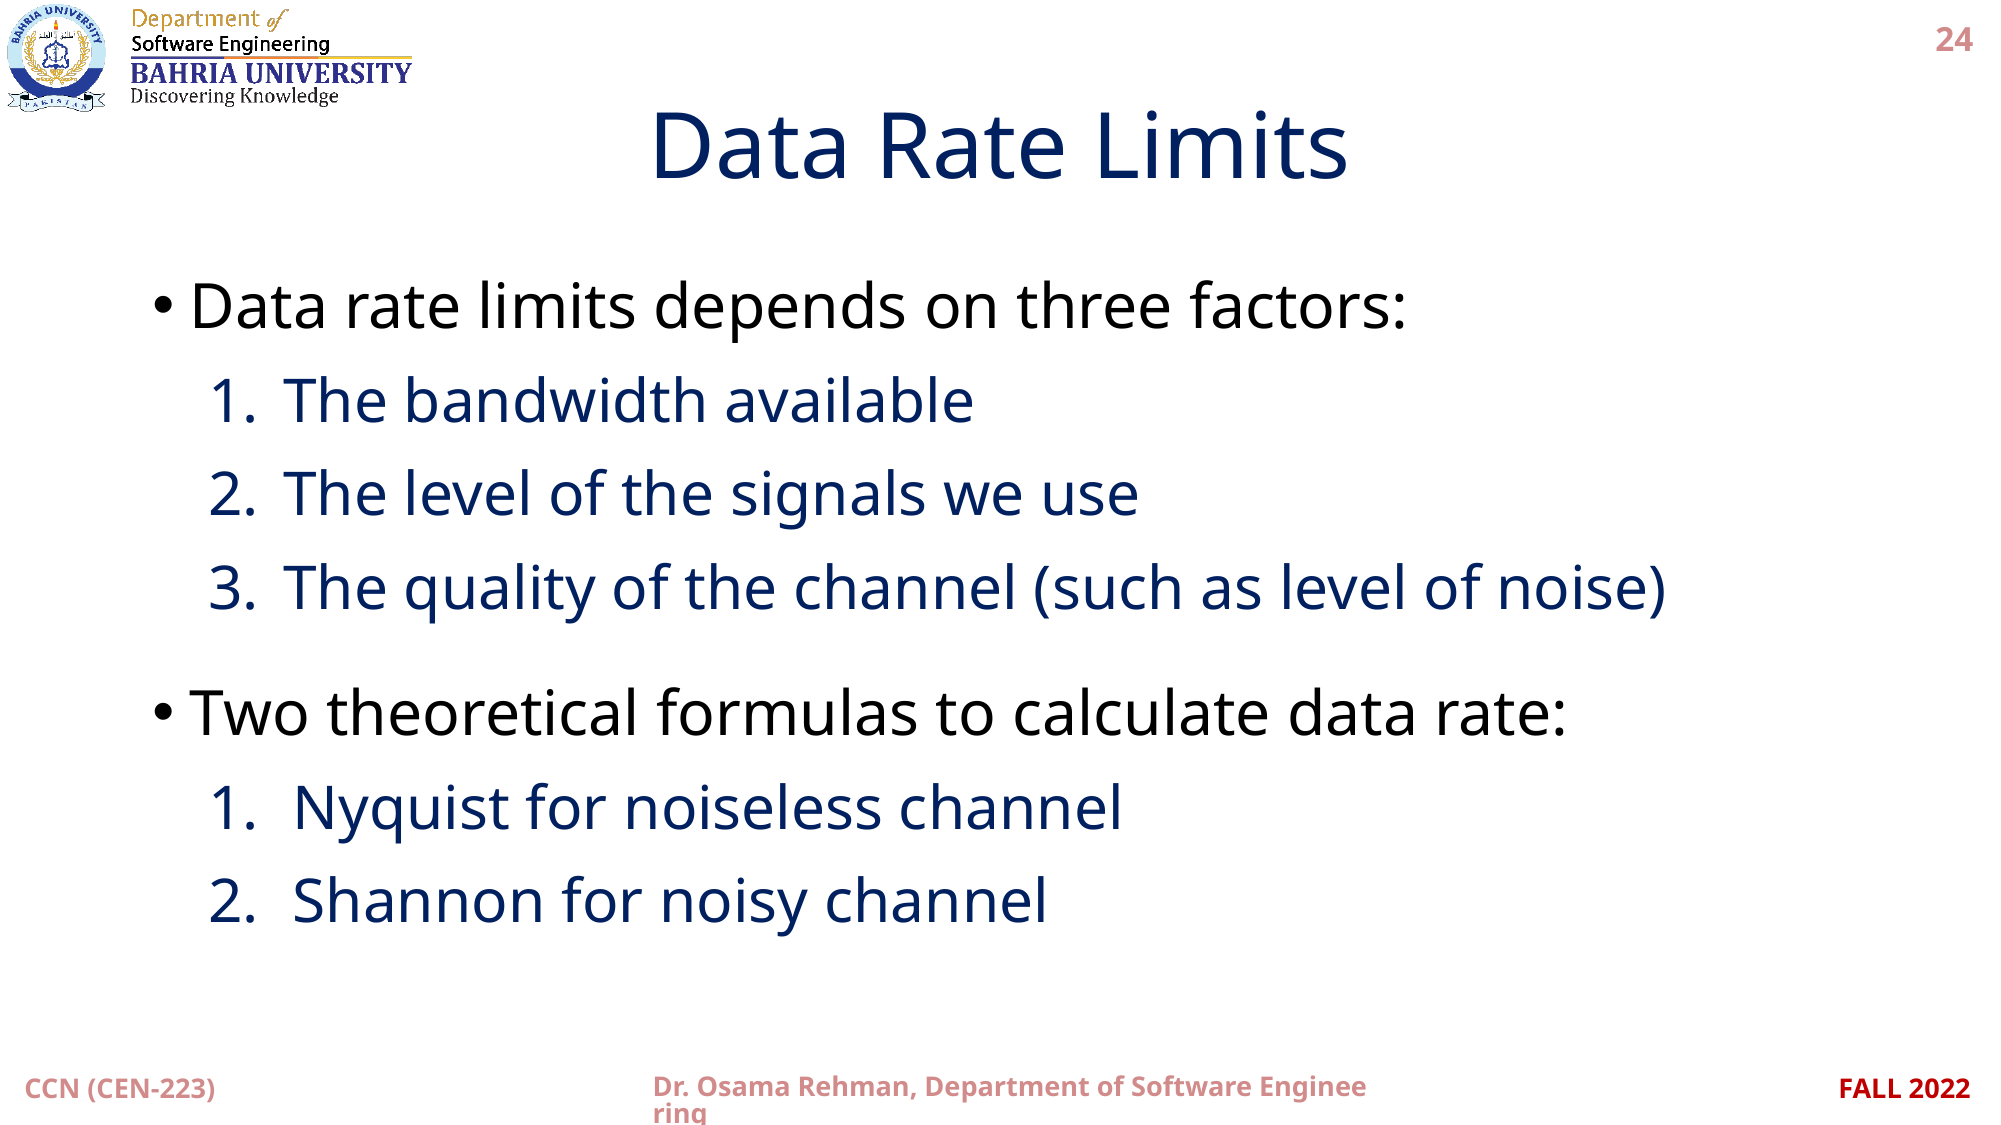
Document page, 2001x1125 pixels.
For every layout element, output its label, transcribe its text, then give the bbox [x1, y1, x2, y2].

picture [1, 1, 416, 120]
slide_number 24 [1538, 10, 1989, 71]
title Data Rate Limits [137, 59, 1863, 237]
slide_number CCN (CEN-223) [9, 1057, 637, 1118]
list Data rate limits depends on three factors: The bandwidth available The level of the signals we use The quality of the channel (such as level of noise) Two theoretical formulas to calculate data rate: Nyquist for noiseless channel Shannon for noisy channel [137, 258, 1863, 1058]
footer Dr. Osama Rehman, Department of Software Engineering [637, 1057, 1388, 1118]
